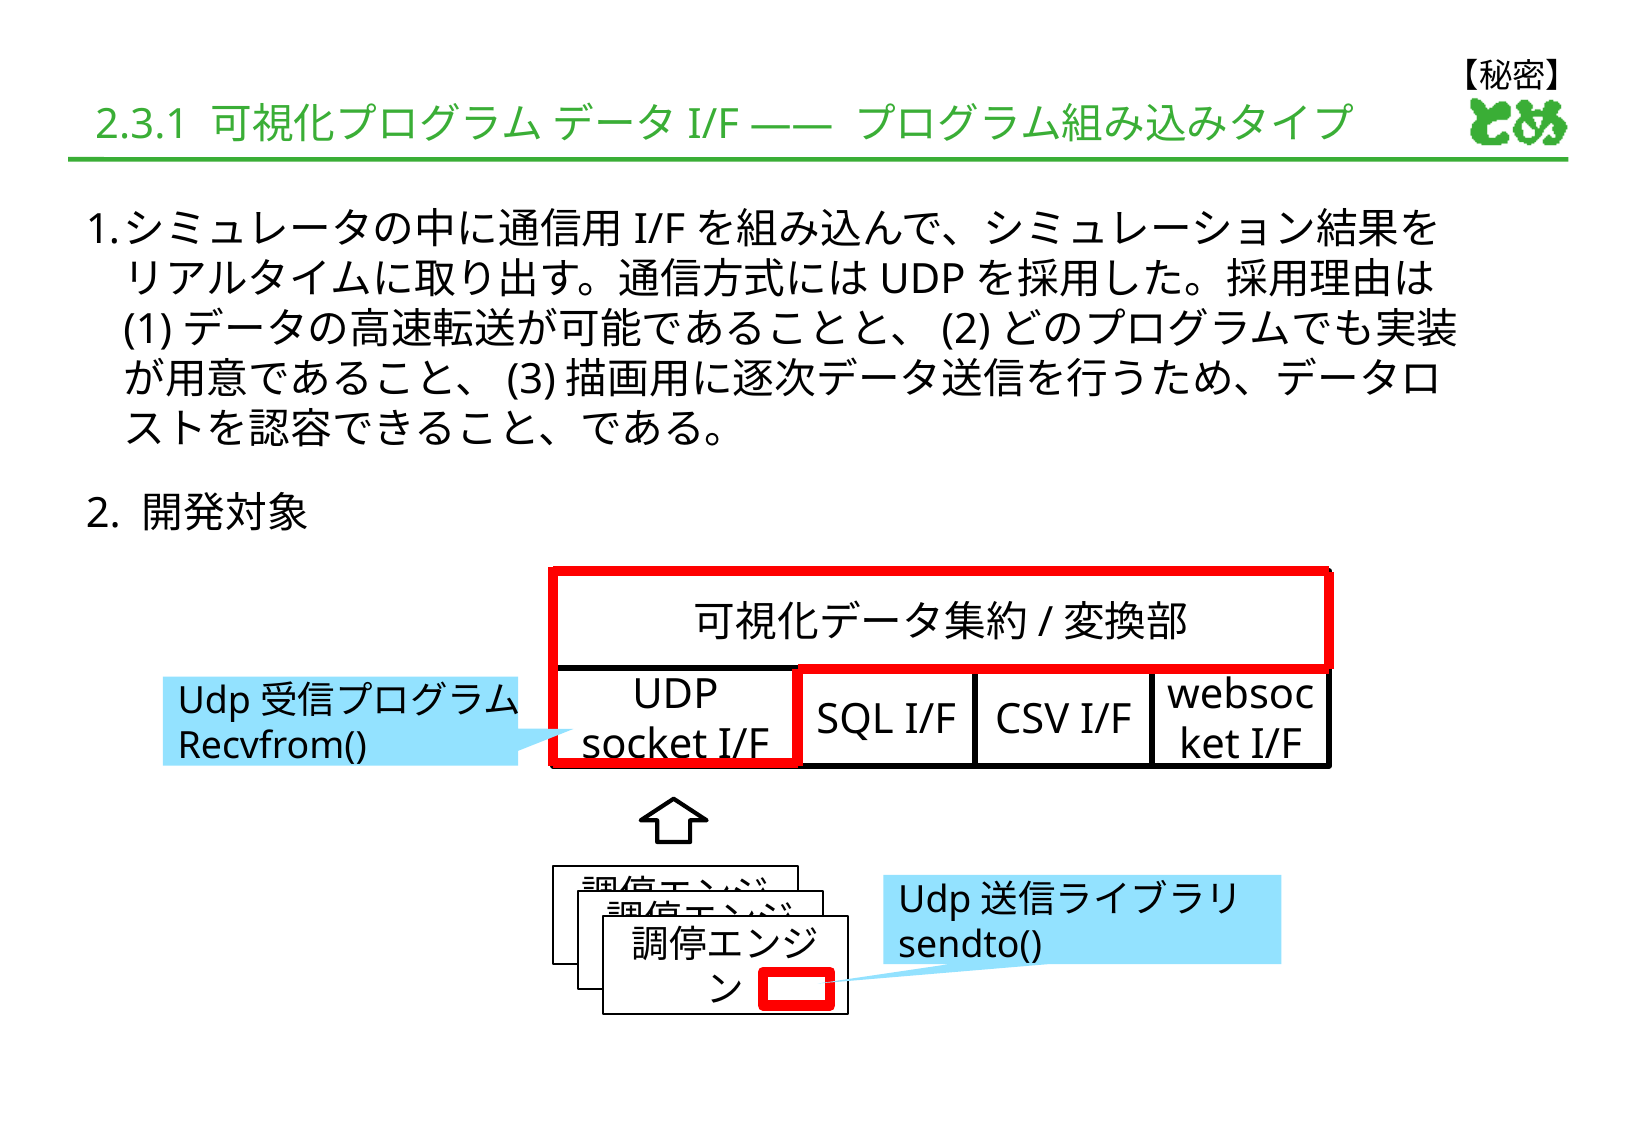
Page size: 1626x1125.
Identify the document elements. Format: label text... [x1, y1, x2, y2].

text_box SQL I/F [803, 678, 973, 768]
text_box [552, 866, 798, 965]
text_box Udp送信ライブラリ sendto() [853, 872, 1284, 983]
text_box 可視化データ集約/変換部 [558, 579, 1324, 666]
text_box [602, 916, 848, 1015]
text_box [577, 891, 823, 990]
slide_number 【秘密】 [1214, 46, 1594, 94]
text_box UDP socket I/F [558, 666, 796, 758]
text_box [638, 796, 709, 845]
picture [1450, 94, 1590, 160]
title 2.3.1 可視化プログラム データI/F ―― プログラム組み込みタイプ [80, 78, 1427, 166]
text_box 2. 開発対象 [71, 478, 726, 543]
text_box シミュレータの中に通信用I/Fを組み込んで、シミュレーション結果をリアルタイムに取り出す。通信方式にはUDPを採用した。採用理由は(1)データの高速転送が可能であることと、(2)どのプログラムでも実装が用意であること、(3)描画用に逐次データ送信を行うため、データロストを認容できること、である。 [71, 194, 1488, 460]
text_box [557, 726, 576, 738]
text_box Udp受信プログラム Recvfrom() [160, 674, 548, 768]
text_box websocket I/F [1150, 676, 1331, 768]
text_box CSV I/F [973, 678, 1150, 768]
